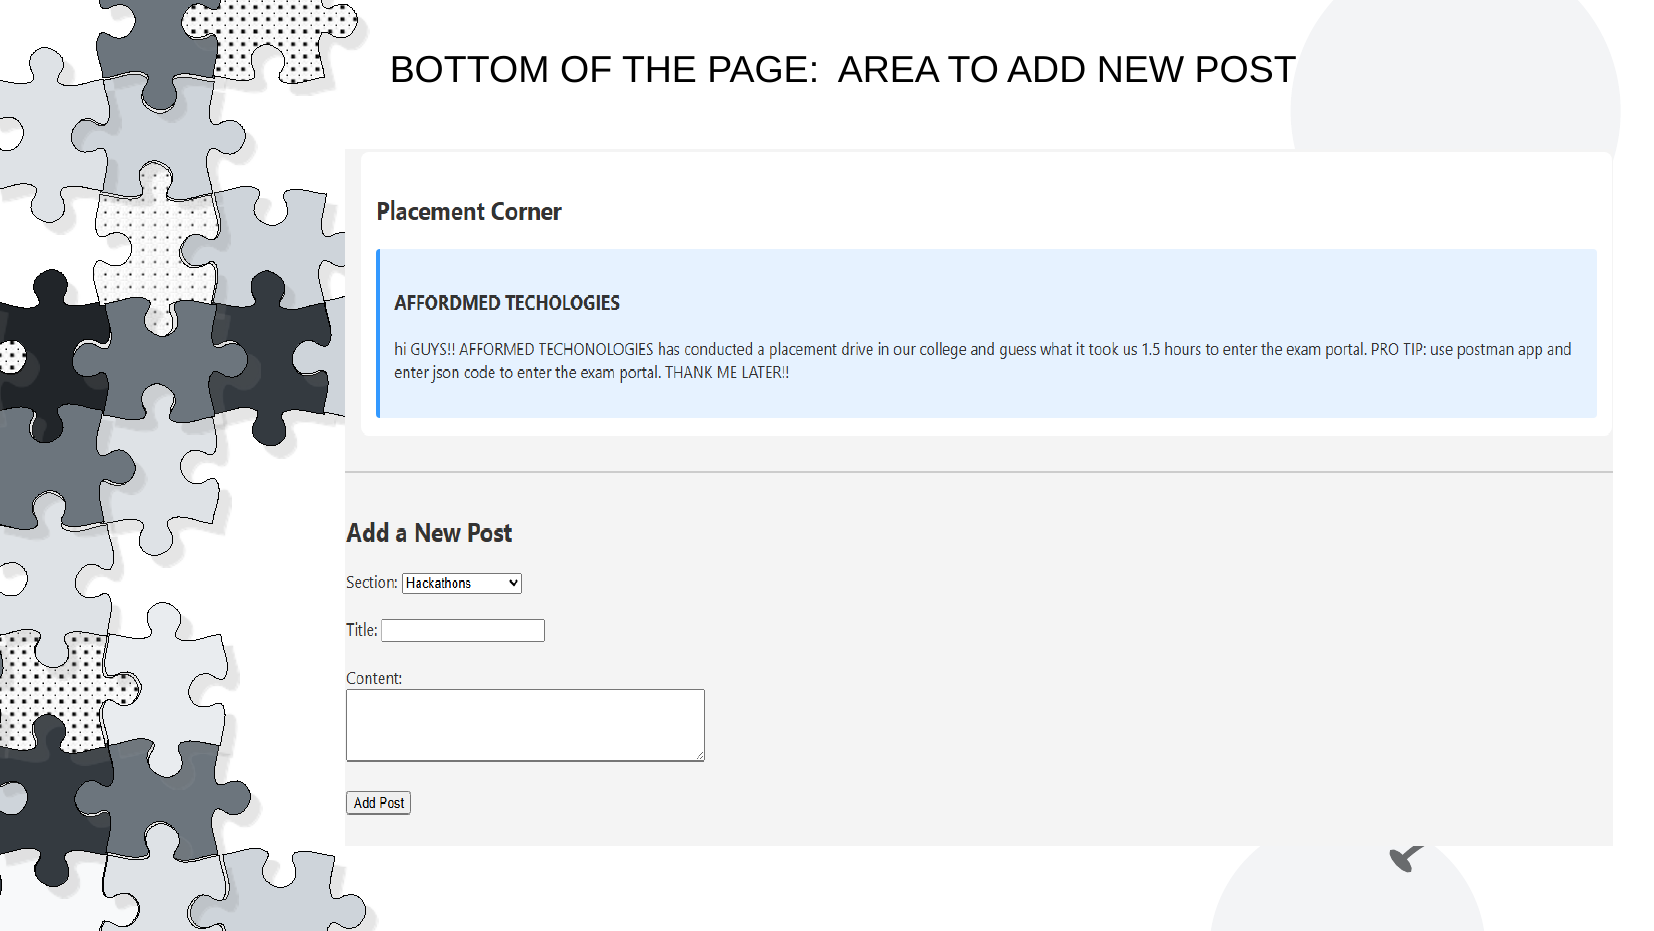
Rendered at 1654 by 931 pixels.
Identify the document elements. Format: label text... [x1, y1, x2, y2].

text_box BOTTOM OF THE PAGE: AREA TO ADD NEW POST [374, 37, 1500, 137]
picture [345, 149, 1613, 846]
picture [0, 635, 6, 646]
picture [0, 340, 27, 373]
picture [93, 172, 218, 336]
picture [181, 0, 358, 83]
picture [0, 642, 139, 753]
